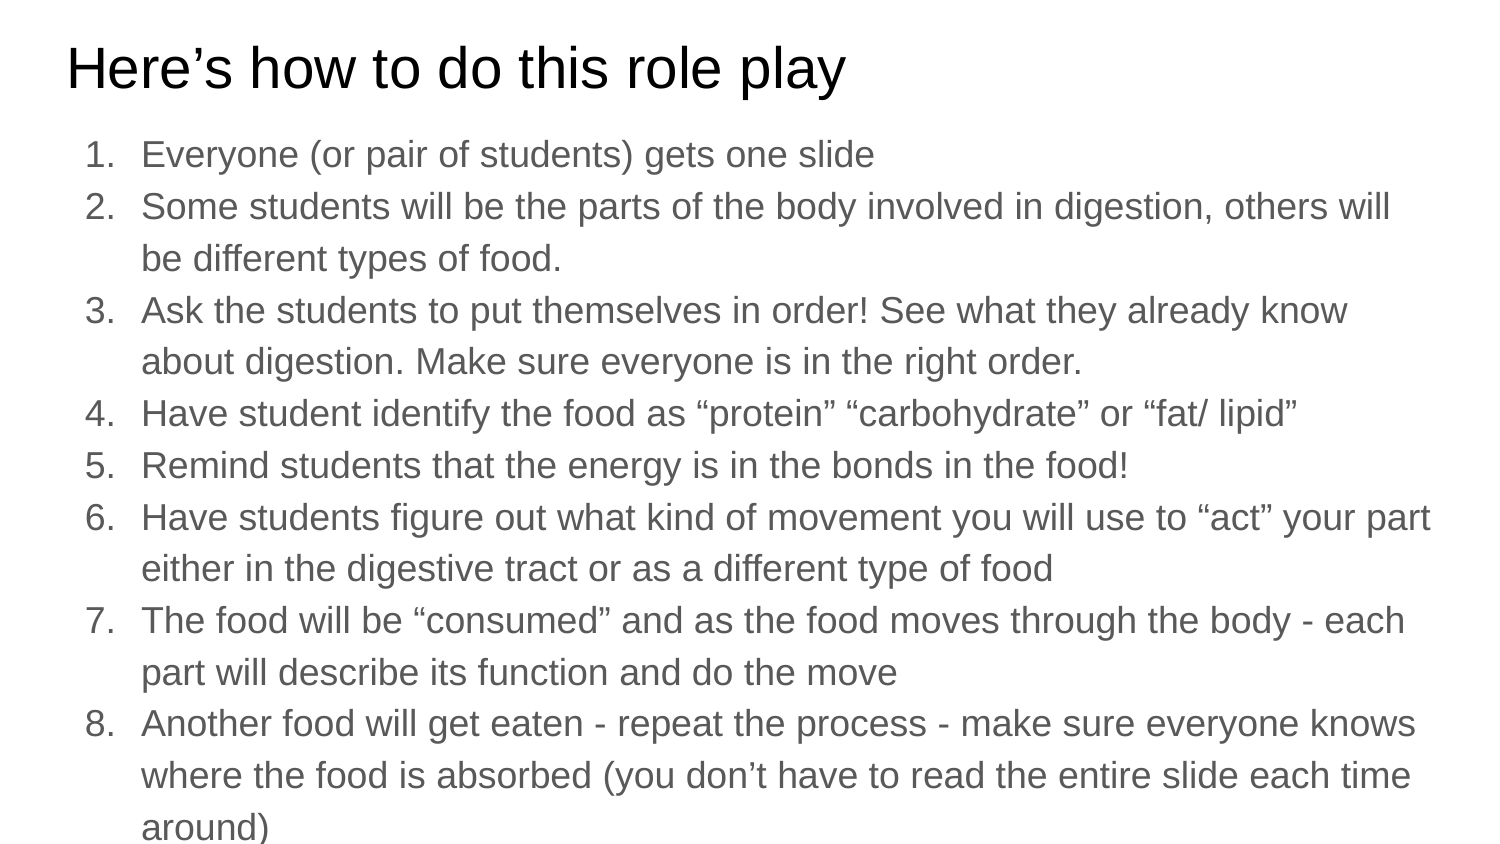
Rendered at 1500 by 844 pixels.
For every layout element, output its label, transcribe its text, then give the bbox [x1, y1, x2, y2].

list Everyone (or pair of students) gets one slide Some students will be the parts of the body involved in digestion, others will be different types of food. Ask the students to put themselves in order! See what they already know about digestion. Make sure everyone is in the right order. Have student identify the food as “protein” “carbohydrate” or “fat/ lipid” Remind students that the energy is in the bonds in the food! Have students figure out what kind of movement you will use to “act” your part either in the digestive tract or as a different type of food The food will be “consumed” and as the food moves through the body - each part will describe its function and do the move Another food will get eaten - repeat the process - make sure everyone knows where the food is absorbed (you don’t have to read the entire slide each time around) [51, 108, 1449, 670]
title Here’s how to do this role play [51, 14, 1449, 108]
